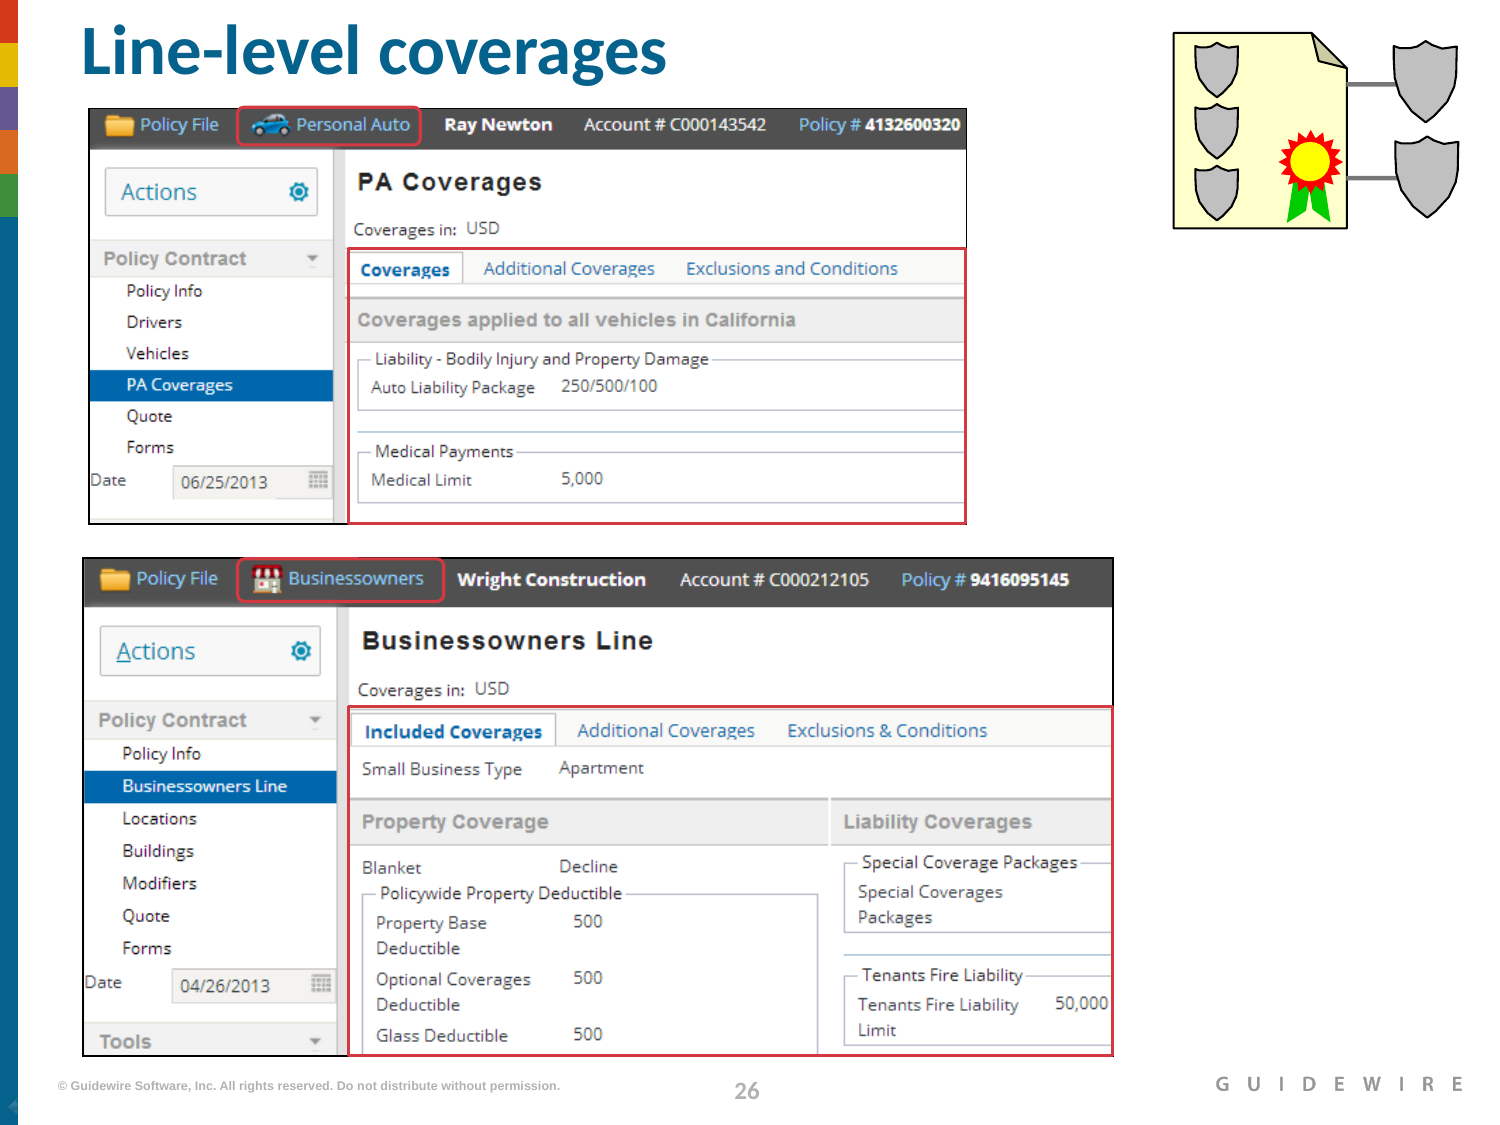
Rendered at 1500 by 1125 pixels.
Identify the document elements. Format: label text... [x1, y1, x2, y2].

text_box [1173, 32, 1348, 229]
picture [0, 0, 18, 216]
picture [89, 108, 966, 524]
picture [1215, 1073, 1480, 1096]
title Line-level coverages [81, 19, 1446, 142]
picture [10, 1101, 18, 1111]
text_box [1395, 136, 1459, 218]
text_box [1393, 41, 1457, 123]
picture [83, 558, 1113, 1056]
